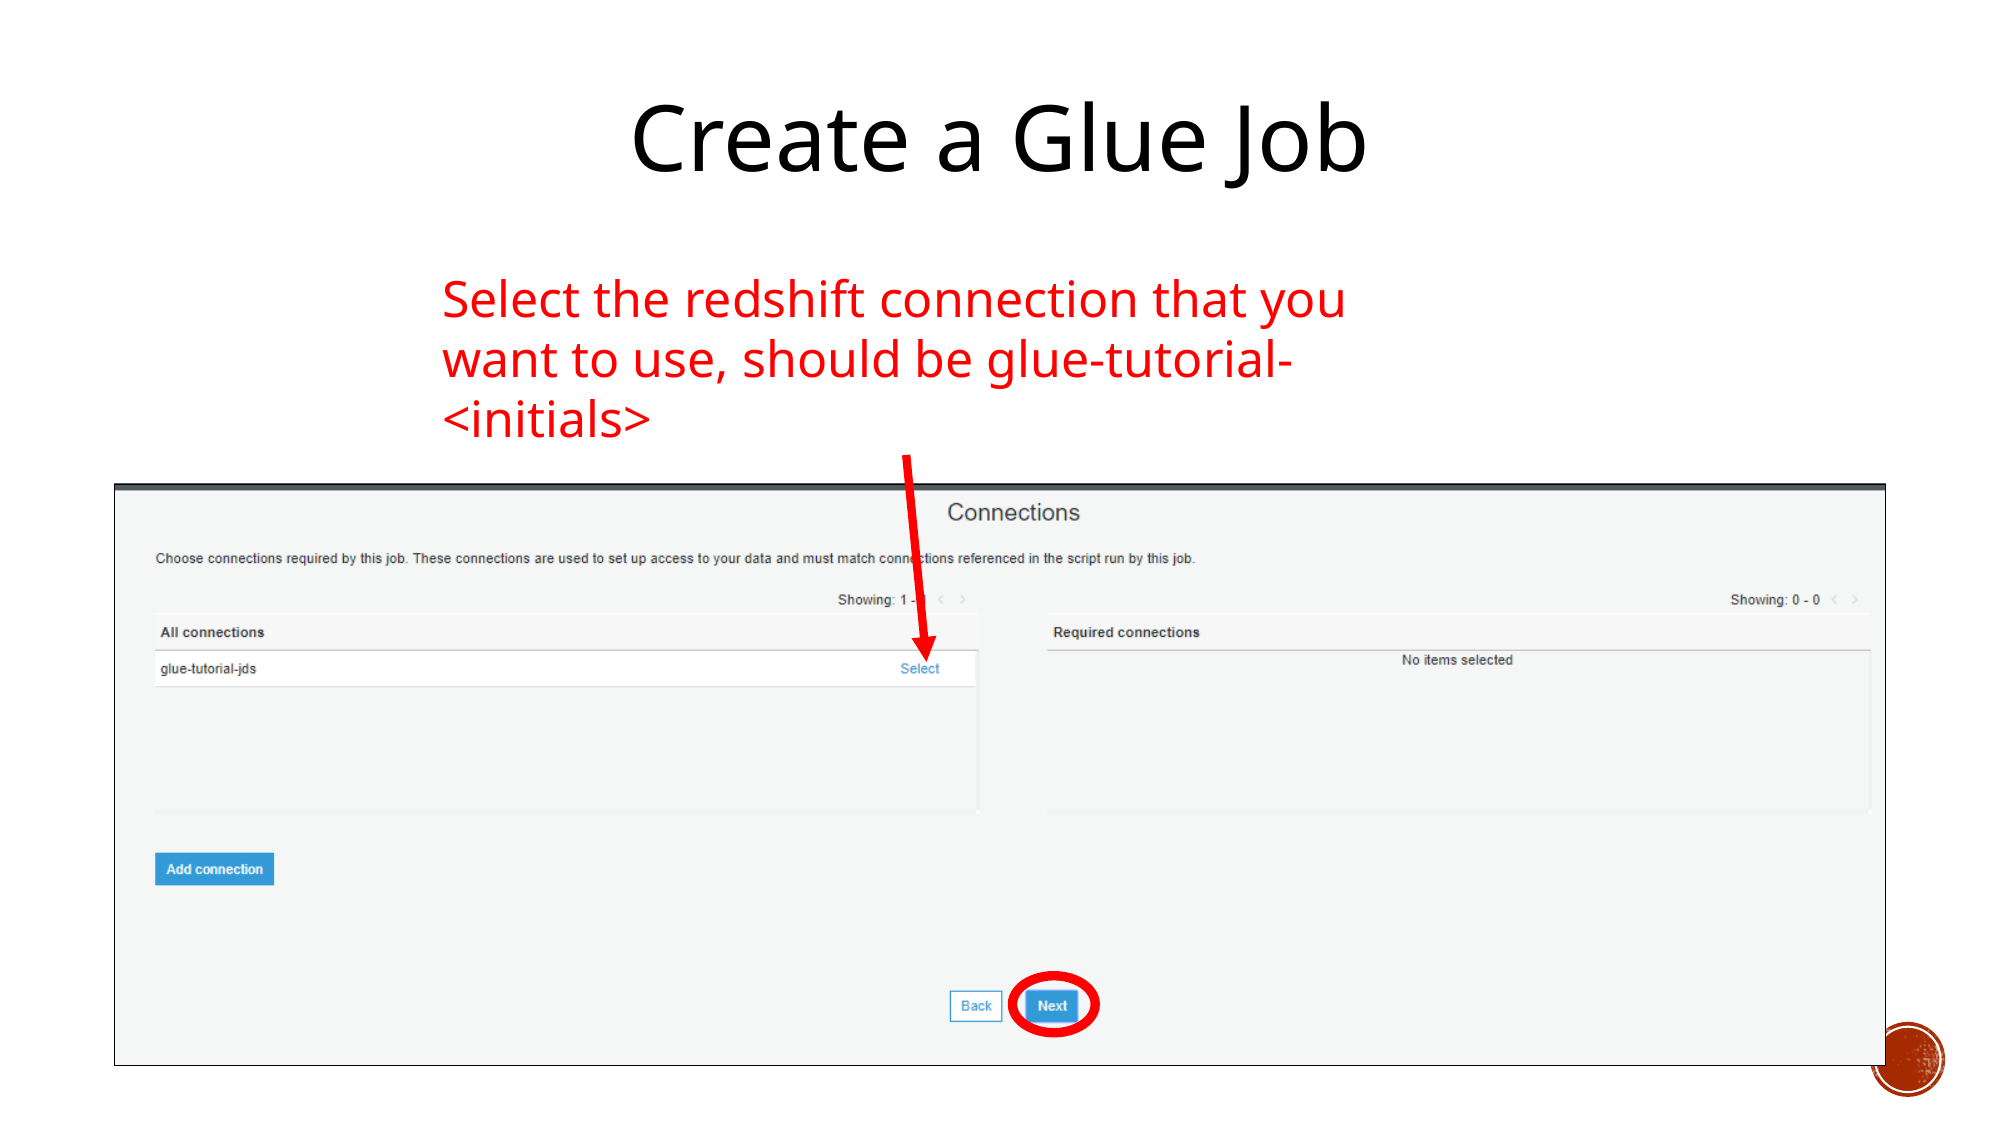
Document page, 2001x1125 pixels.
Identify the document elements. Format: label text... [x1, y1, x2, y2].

text_box Create a Glue Job [434, 72, 1566, 198]
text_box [907, 397, 926, 660]
text_box Select the redshift connection that you want to use, should be glue-tutorial-<initials> [427, 260, 1386, 455]
picture [115, 484, 1884, 1066]
